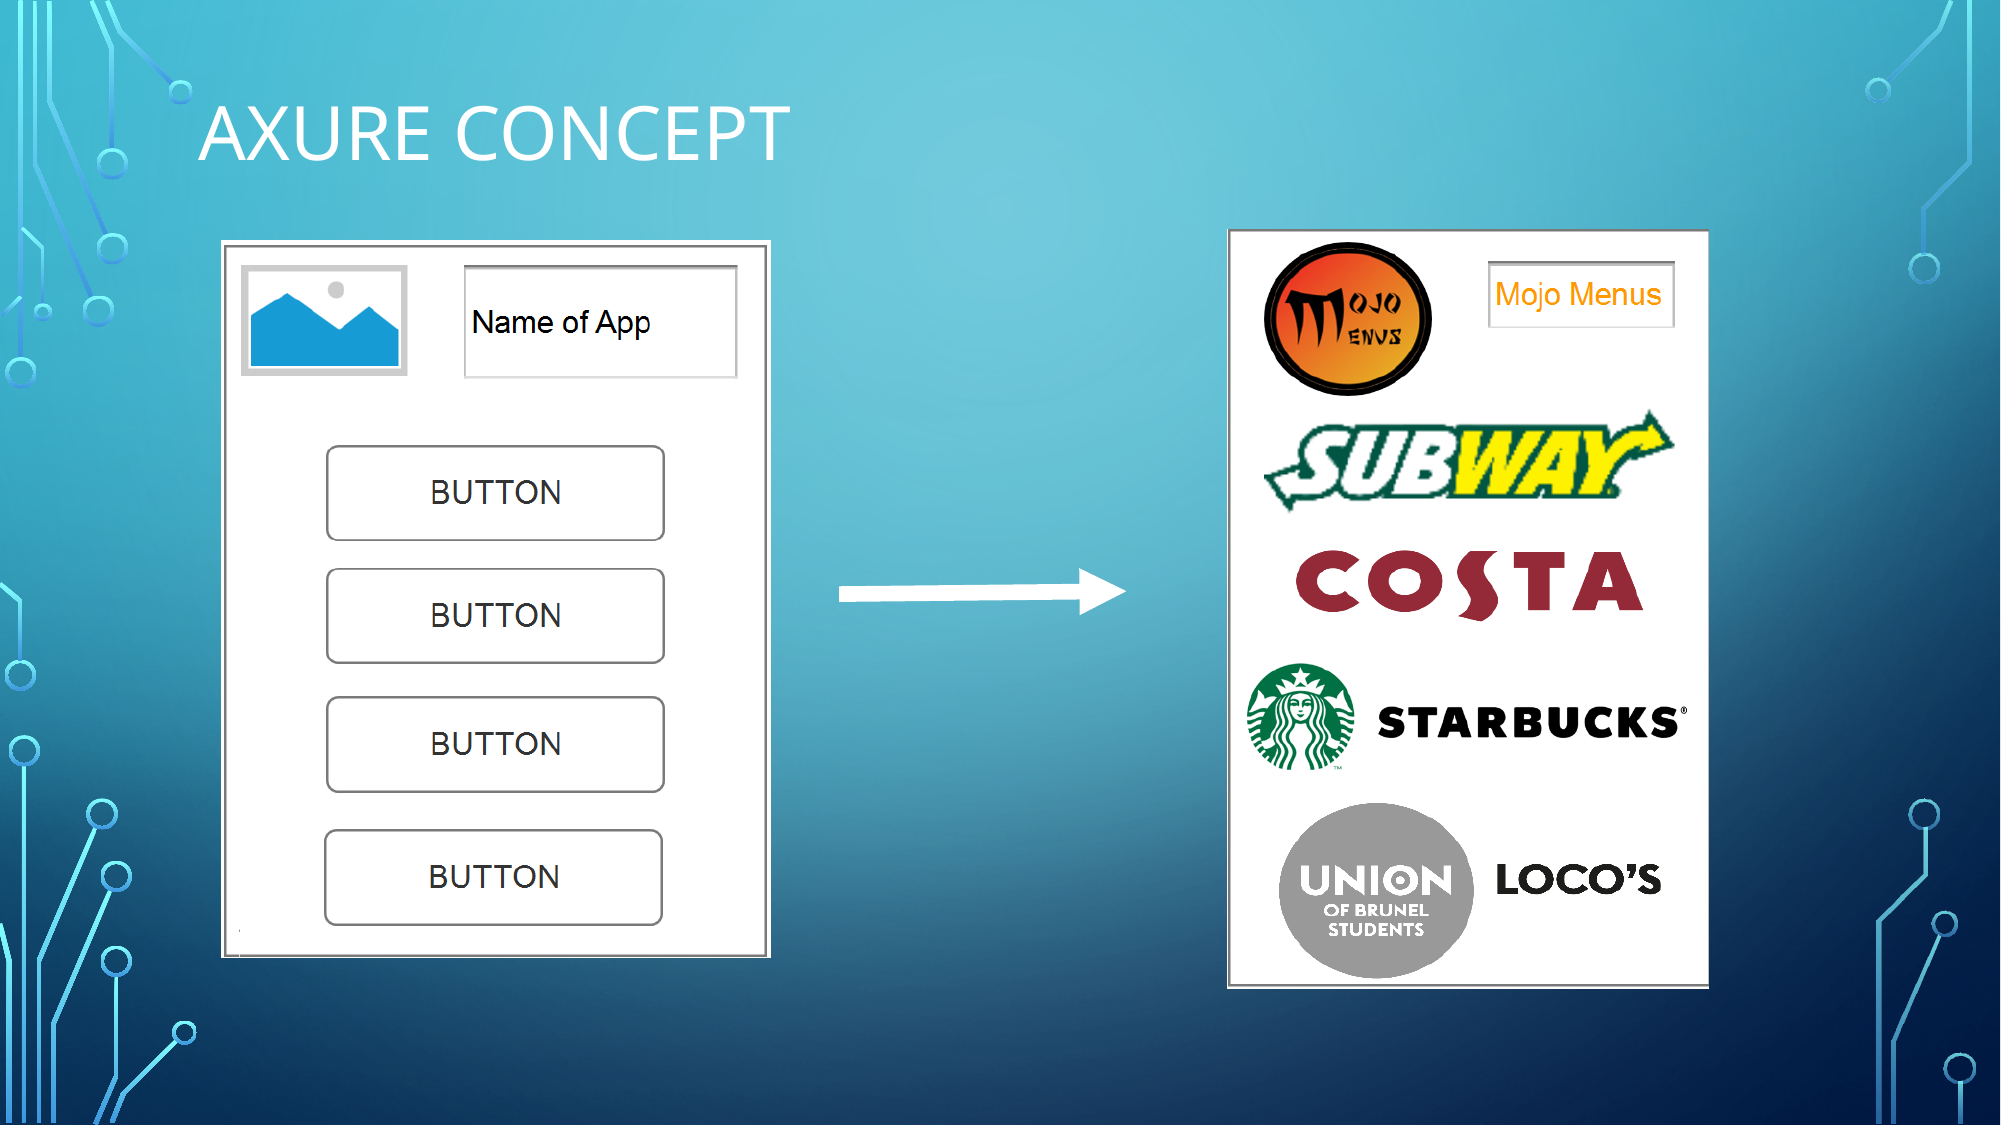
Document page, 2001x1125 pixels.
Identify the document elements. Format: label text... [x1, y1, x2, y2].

picture [221, 240, 771, 959]
picture [1227, 229, 1709, 989]
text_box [838, 590, 1127, 595]
title Axure Concept [183, 15, 1809, 258]
